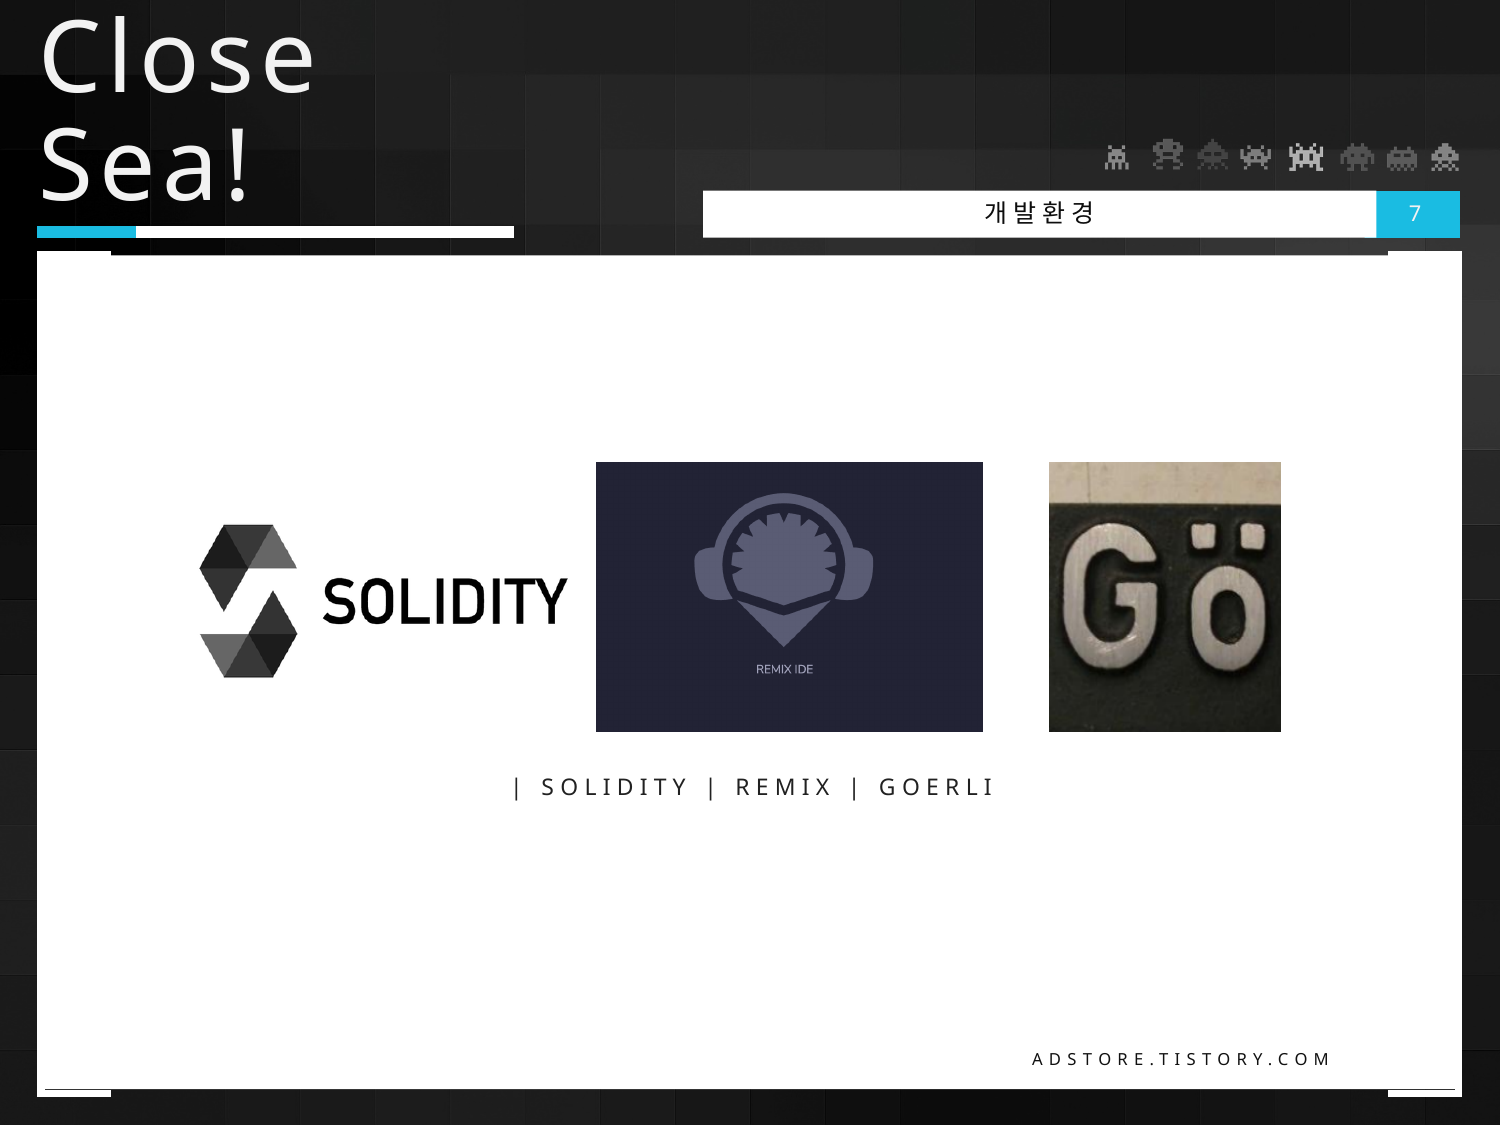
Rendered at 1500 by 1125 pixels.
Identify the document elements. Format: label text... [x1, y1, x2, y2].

picture [0, 0, 1500, 1125]
list | SOLIDITY | REMIX | GOERLI [44, 255, 1458, 1090]
title Close Sea! [38, 19, 524, 209]
slide_number 7 [1377, 191, 1460, 238]
footer ADSTORE.TISTORY.COM [1020, 1046, 1456, 1071]
list 개발환경 [703, 190, 1377, 238]
